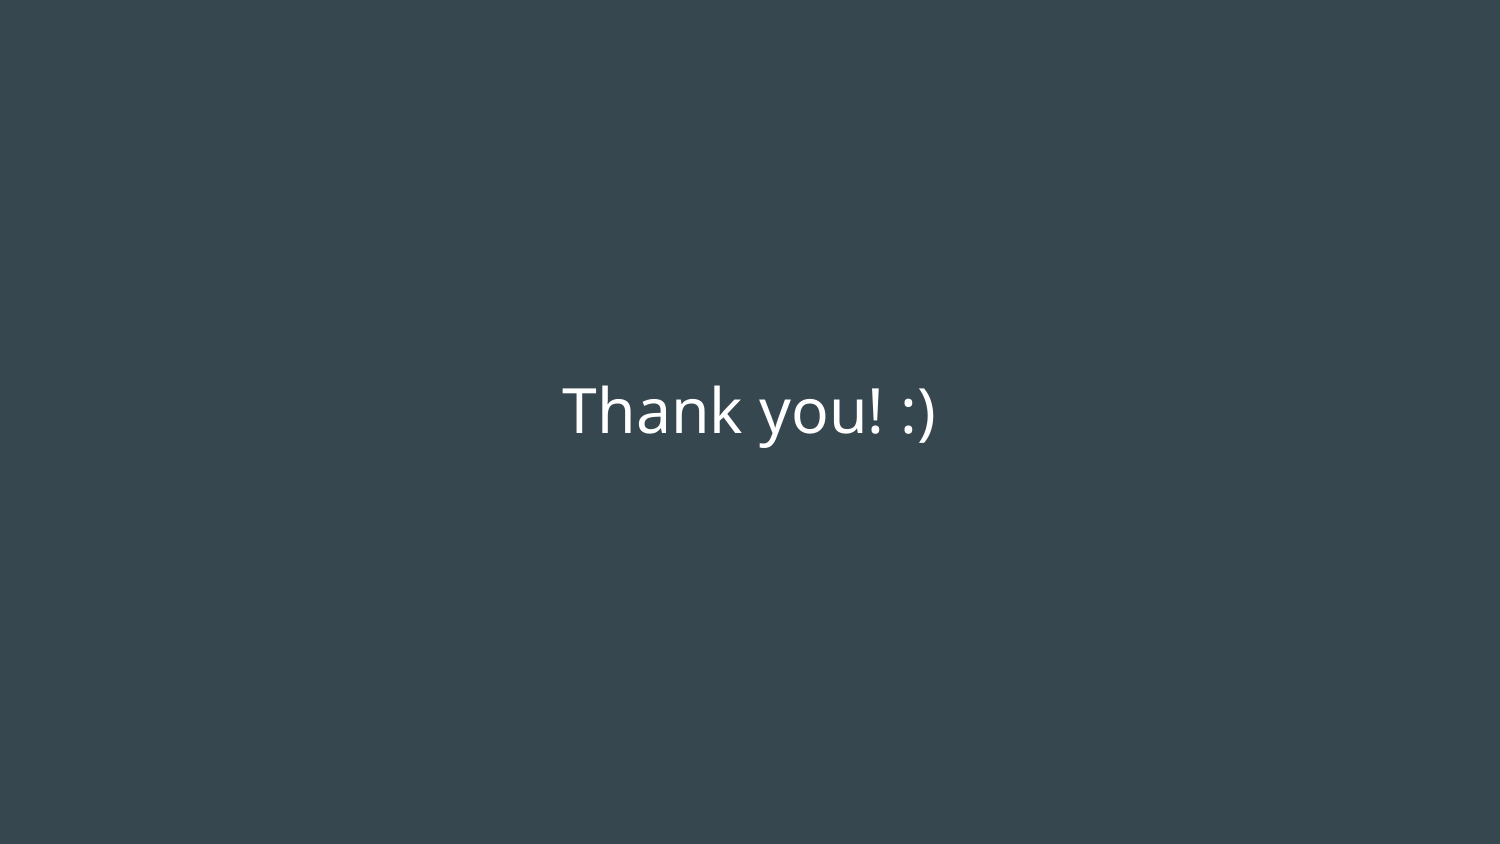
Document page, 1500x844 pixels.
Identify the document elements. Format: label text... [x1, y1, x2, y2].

title Thank you! :) [51, 356, 1449, 451]
